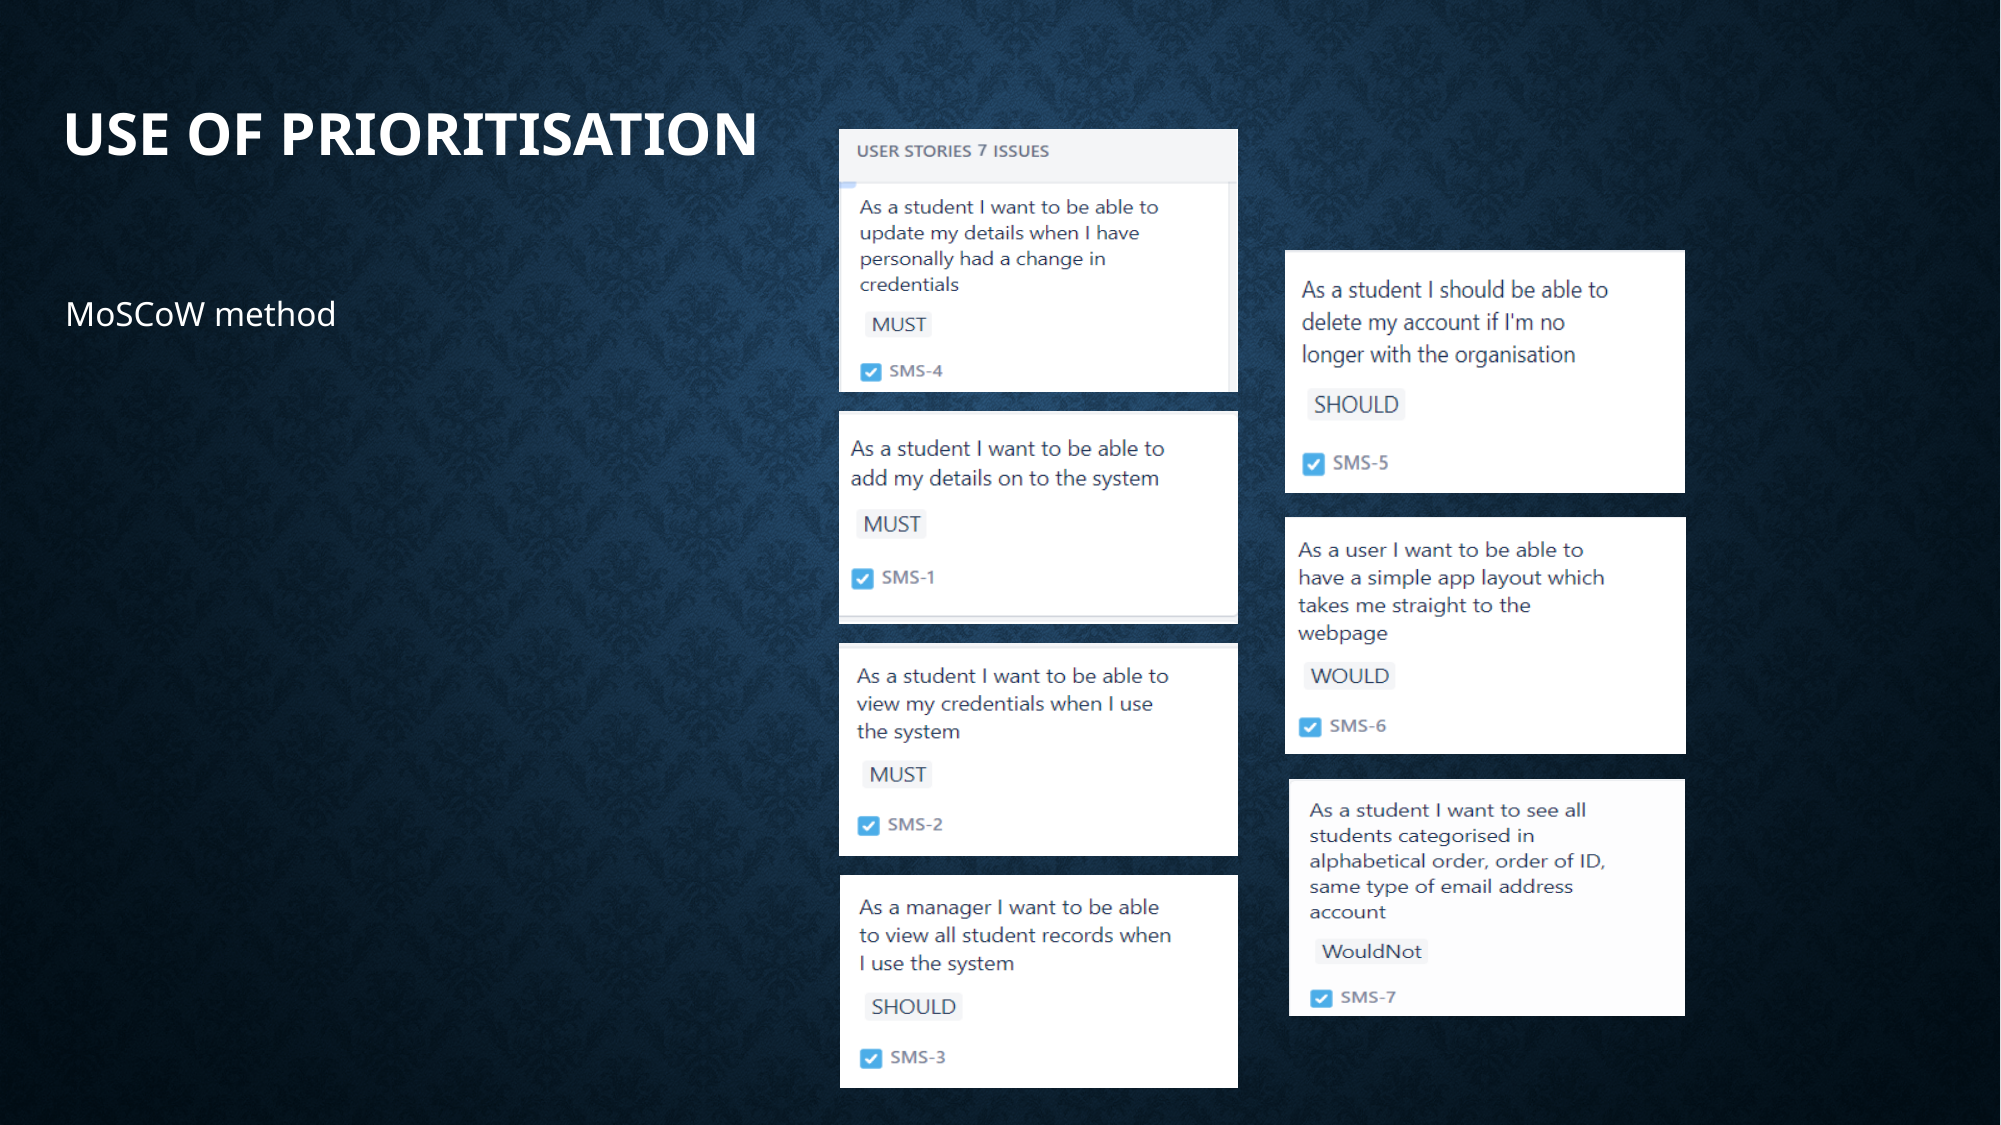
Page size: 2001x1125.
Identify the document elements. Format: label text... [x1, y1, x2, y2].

list MoSCoW method [50, 278, 696, 741]
picture [838, 410, 1239, 625]
picture [1285, 249, 1686, 493]
title Use of Prioritisation [17, 24, 805, 176]
picture [1288, 778, 1686, 1017]
picture [1285, 517, 1686, 755]
picture [839, 874, 1239, 1089]
picture [838, 128, 1239, 393]
picture [838, 642, 1239, 857]
